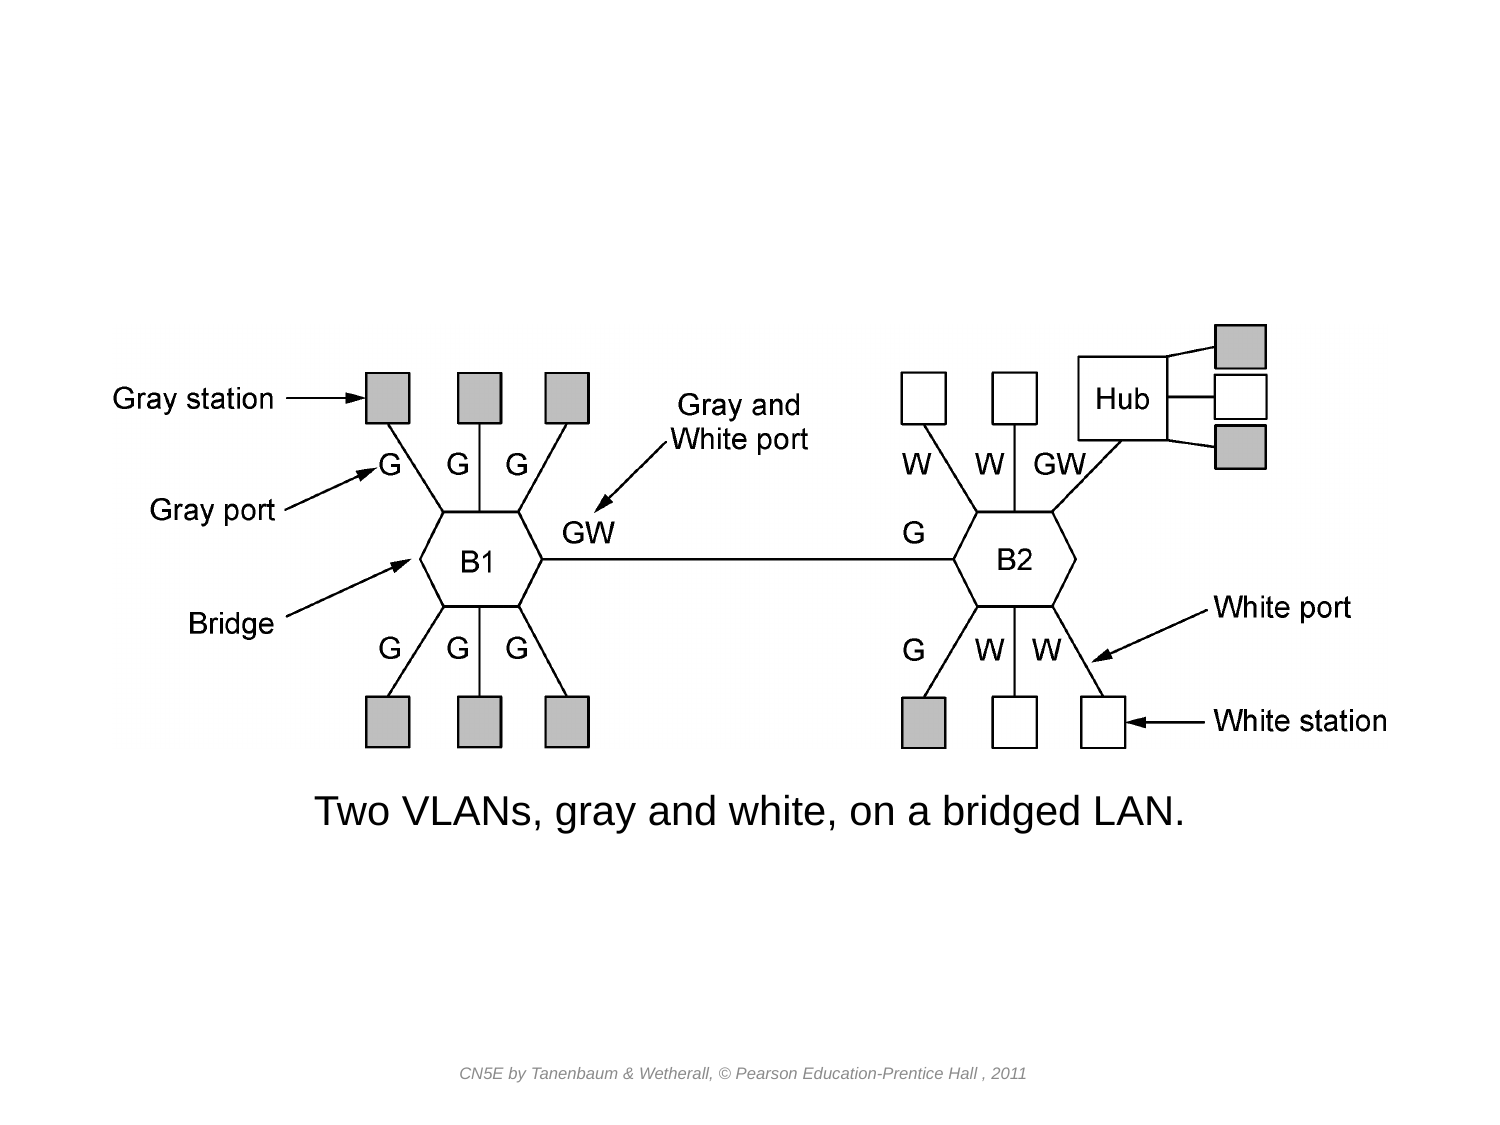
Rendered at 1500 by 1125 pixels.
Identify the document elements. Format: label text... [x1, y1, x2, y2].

footer CN5E by Tanenbaum & Wetherall, © Pearson Education-Prentice Hall , 2011 [300, 1042, 1188, 1103]
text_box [112, 324, 1388, 837]
